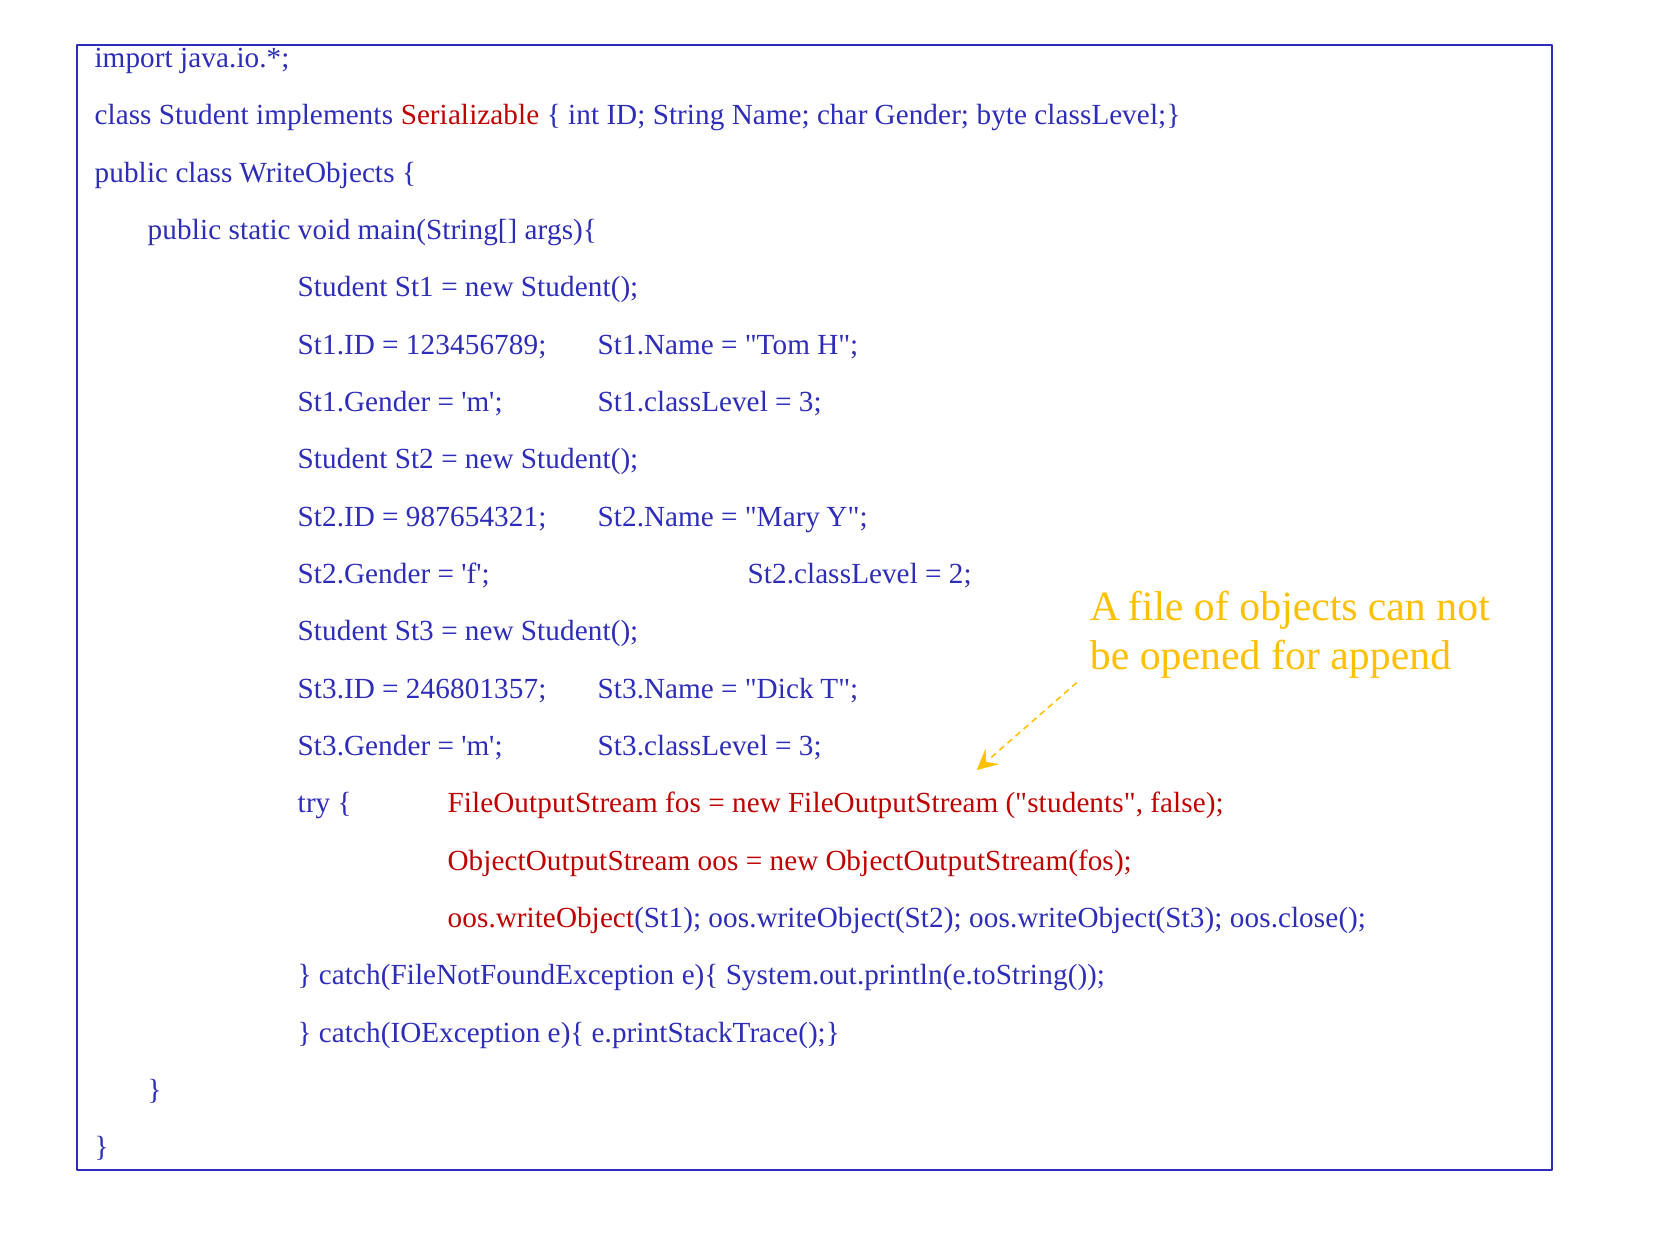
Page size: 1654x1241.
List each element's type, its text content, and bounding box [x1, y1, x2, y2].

text_box A file of objects can not be opened for append [1073, 570, 1515, 688]
list import java.io.*; class Student implements Serializable { int ID; String Name; char Gender; byte classLevel;} public class WriteObjects { public static void main(String[] args){ Student St1 = new Student(); St1.ID = 123456789; St1.Name = "Tom H"; St1.Gender = 'm'; St1.classLevel = 3; Student St2 = new Student(); St2.ID = 987654321; St2.Name = "Mary Y"; St2.Gender = 'f'; St2.classLevel = 2; Student St3 = new Student(); St3.ID = 246801357; St3.Name = "Dick T"; St3.Gender = 'm'; St3.classLevel = 3; try { FileOutputStream fos = new FileOutputStream ("students", false); ObjectOutputStream oos = new ObjectOutputStream(fos); oos.writeObject(St1); oos.writeObject(St2); oos.writeObject(St3); oos.close(); } catch(FileNotFoundException e){ System.out.println(e.toString()); } catch(IOException e){ e.printStackTrace();} } } [76, 45, 1552, 1171]
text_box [976, 682, 1078, 771]
